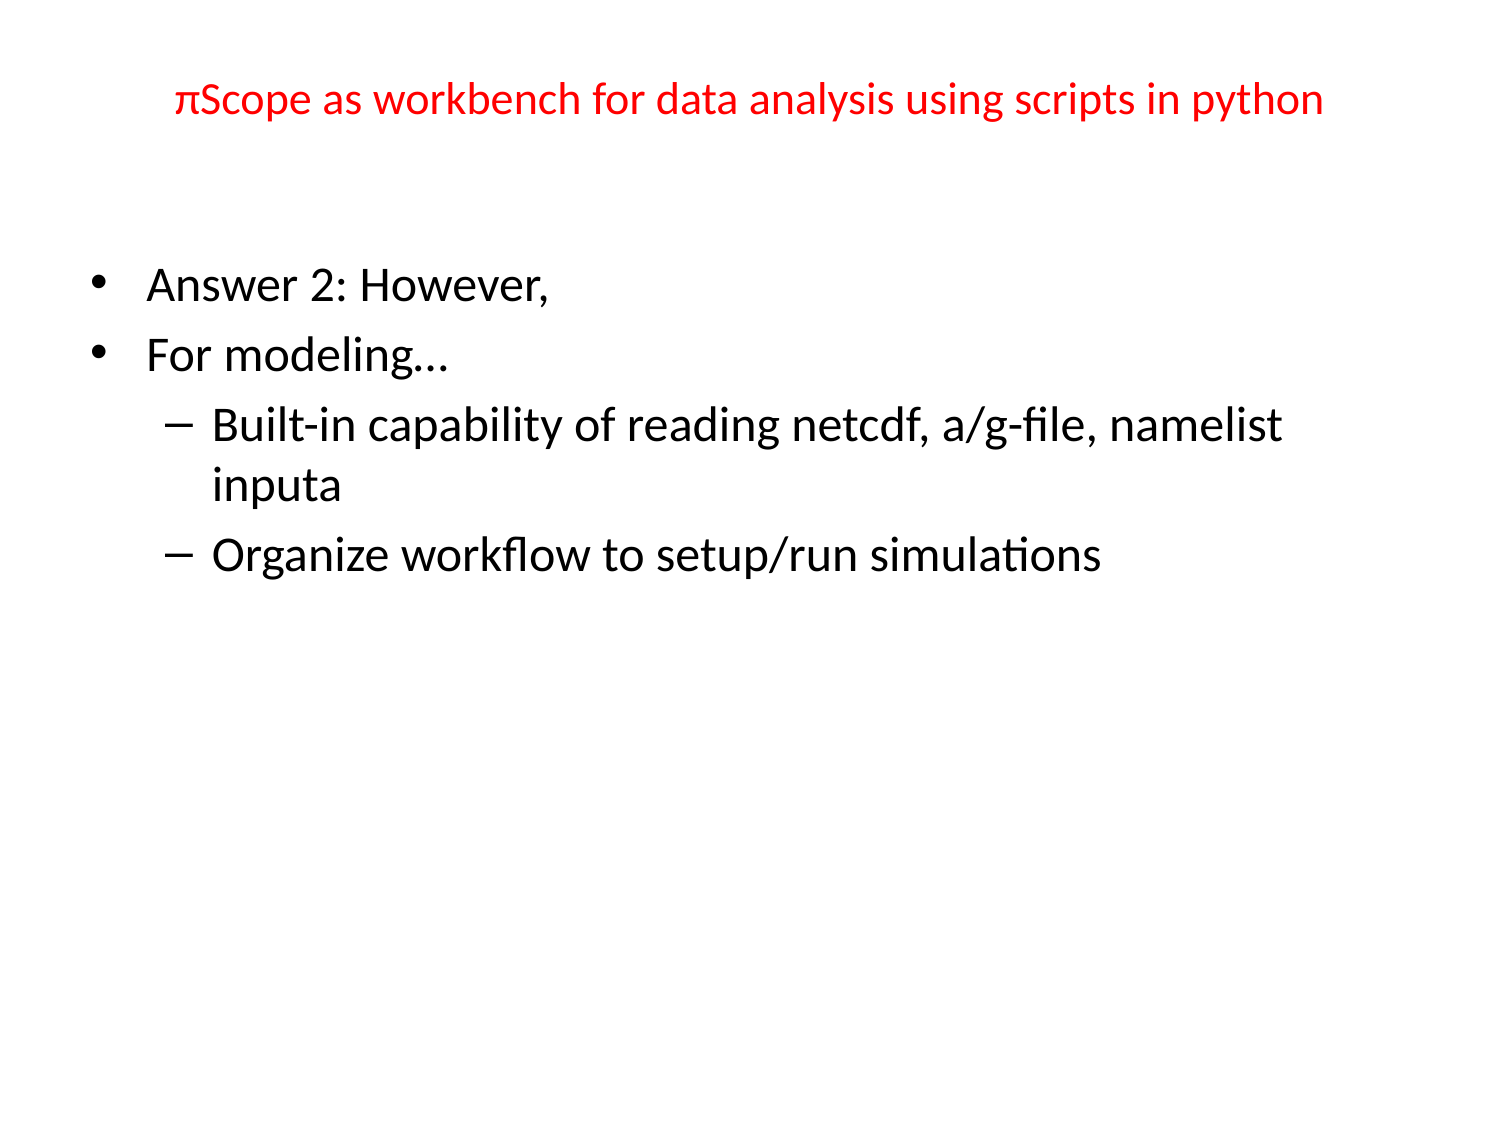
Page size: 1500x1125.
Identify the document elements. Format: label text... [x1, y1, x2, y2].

list Answer 2: However, For modeling… Built-in capability of reading netcdf, a/g-file, namelist inputa Organize workflow to setup/run simulations [75, 173, 1425, 1005]
title πScope as workbench for data analysis using scripts in python [75, 45, 1425, 149]
